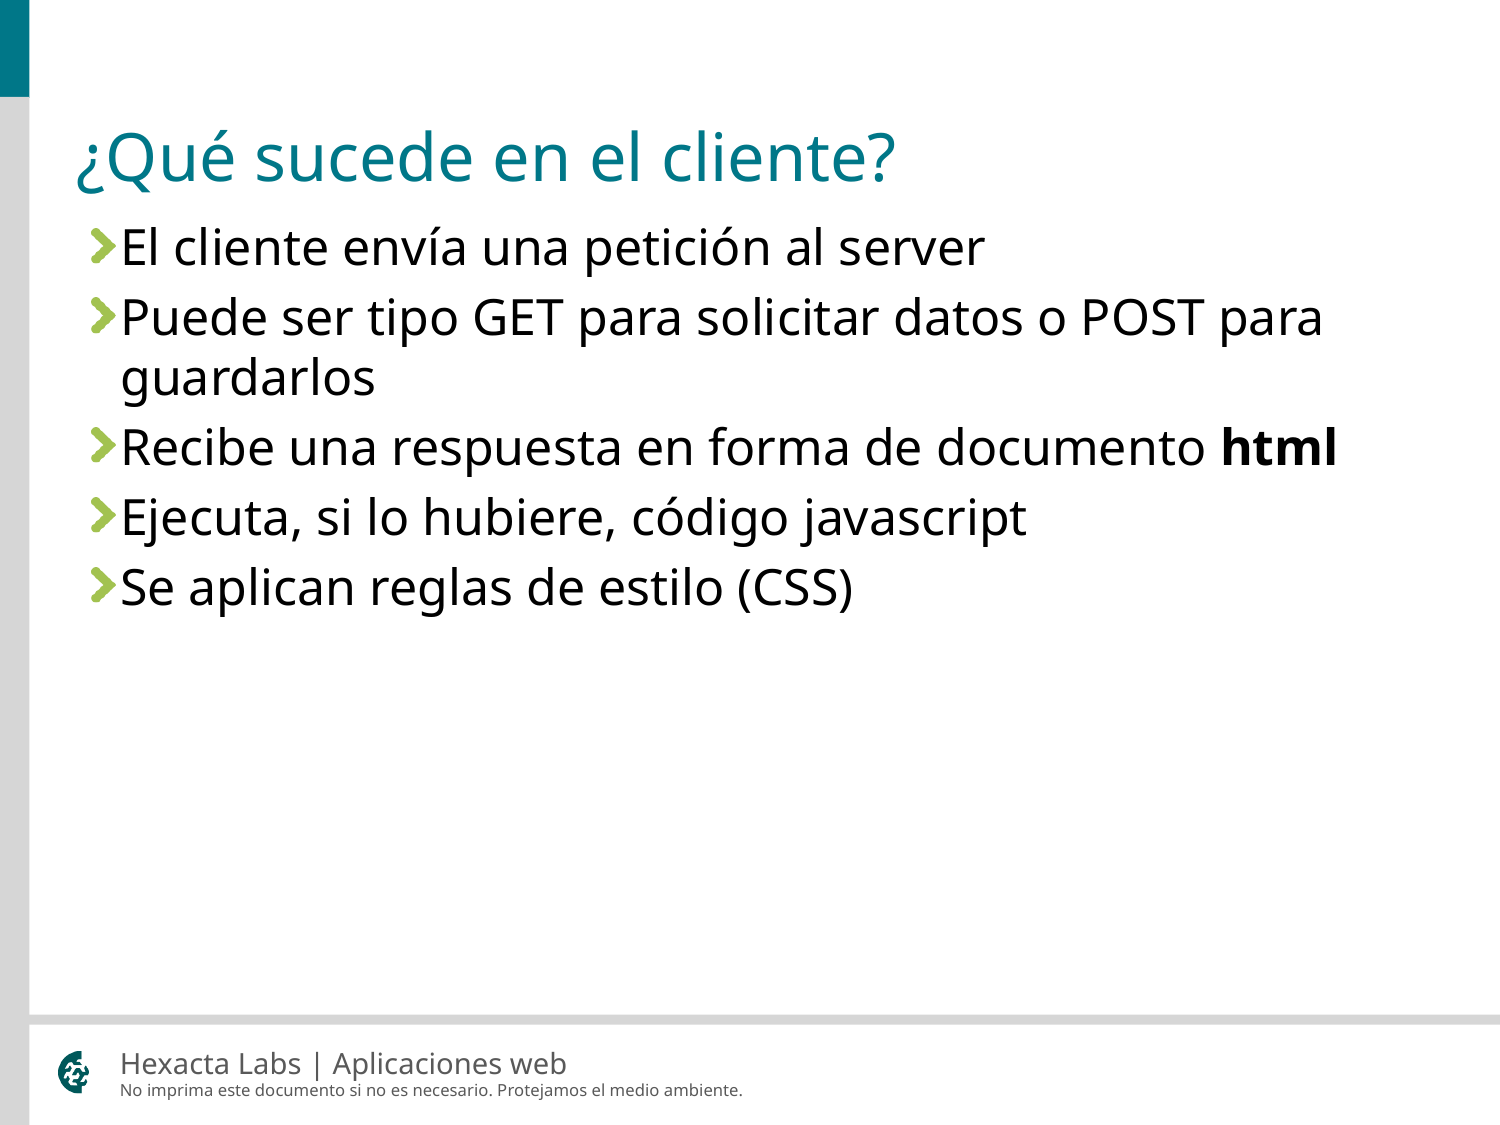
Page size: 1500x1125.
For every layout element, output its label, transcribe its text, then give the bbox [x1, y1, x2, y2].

list El cliente envía una petición al server Puede ser tipo GET para solicitar datos o POST para guardarlos Recibe una respuesta en forma de documento html Ejecuta, si lo hubiere, código javascript Se aplican reglas de estilo (CSS) [76, 207, 1412, 959]
picture [91, 297, 116, 334]
picture [91, 427, 116, 463]
picture [91, 497, 116, 533]
picture [91, 567, 116, 603]
picture [91, 228, 116, 264]
picture [58, 1051, 89, 1094]
title ¿Qué sucede en el cliente? [76, 113, 1471, 197]
